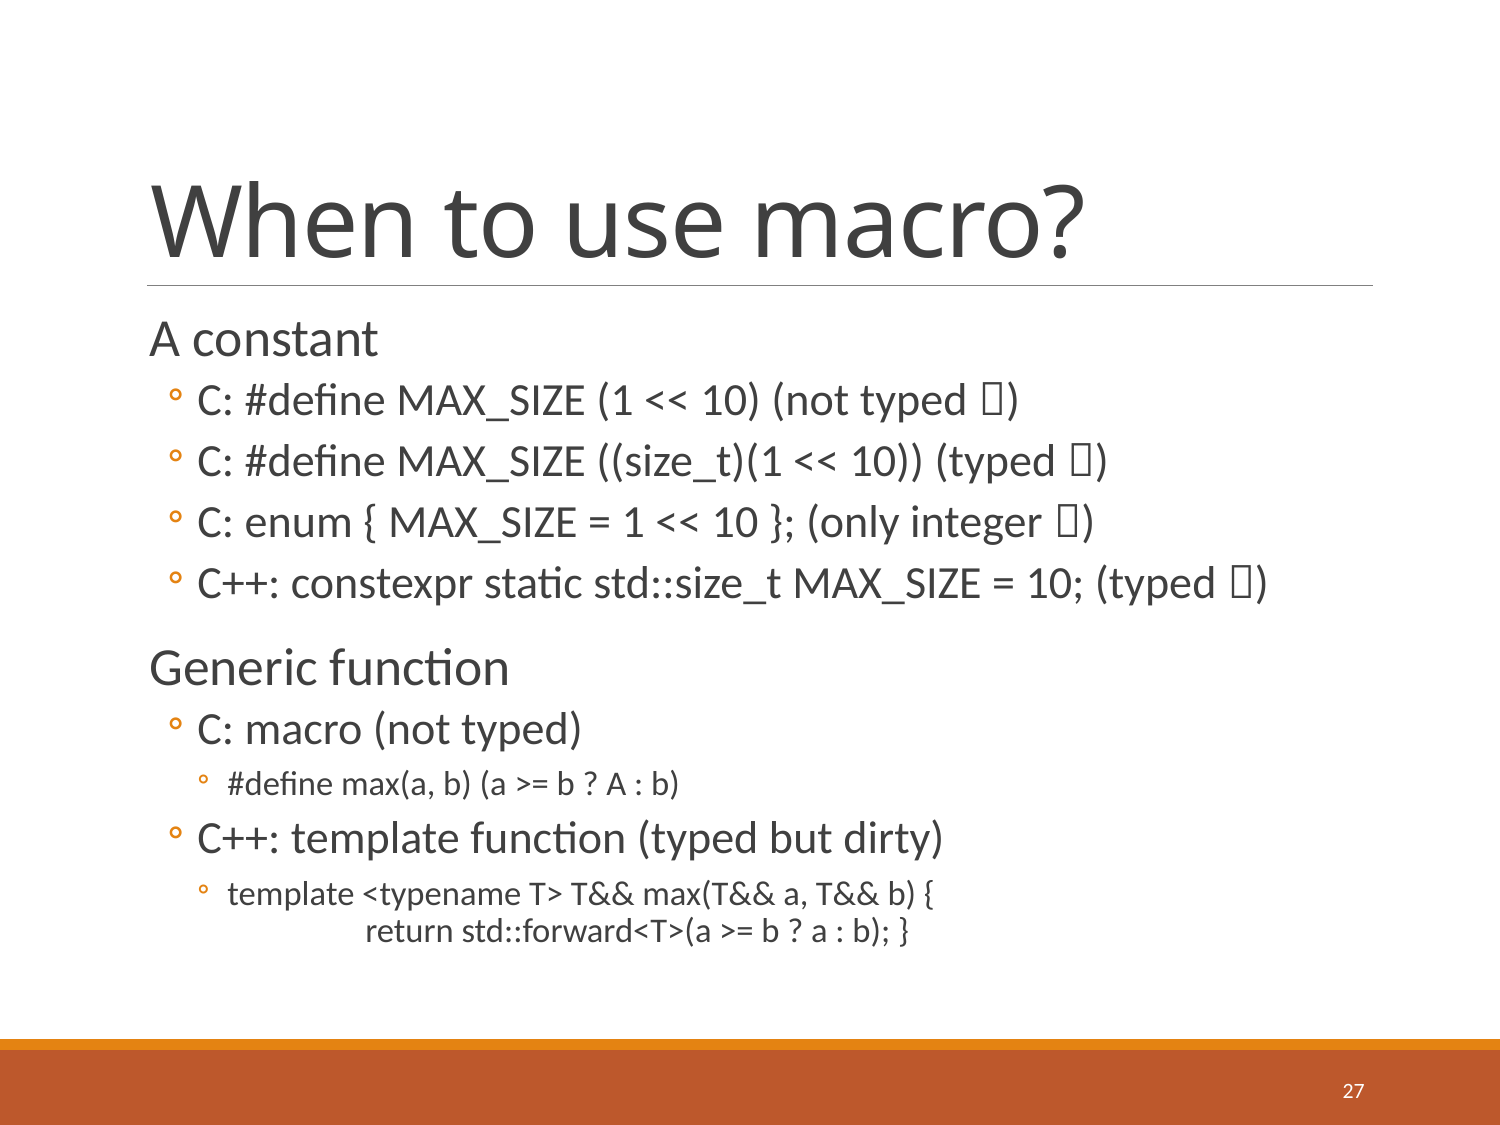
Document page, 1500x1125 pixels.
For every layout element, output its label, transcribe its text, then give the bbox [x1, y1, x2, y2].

slide_number 27 [1218, 1059, 1380, 1120]
list A constant C: #define MAX_SIZE (1 << 10) (not typed ) C: #define MAX_SIZE ((size_t)(1 << 10)) (typed ) C: enum { MAX_SIZE = 1 << 10 }; (only integer ) C++: constexpr static std::size_t MAX_SIZE = 10; (typed ) Generic function C: macro (not typed) #define max(a, b) (a >= b ? A : b) C++: template function (typed but dirty) template <typename T> T&& max(T&& a, T&& b) { return std::forward<T>(a >= b ? a : b); } [135, 302, 1373, 963]
title When to use macro? [135, 47, 1373, 285]
